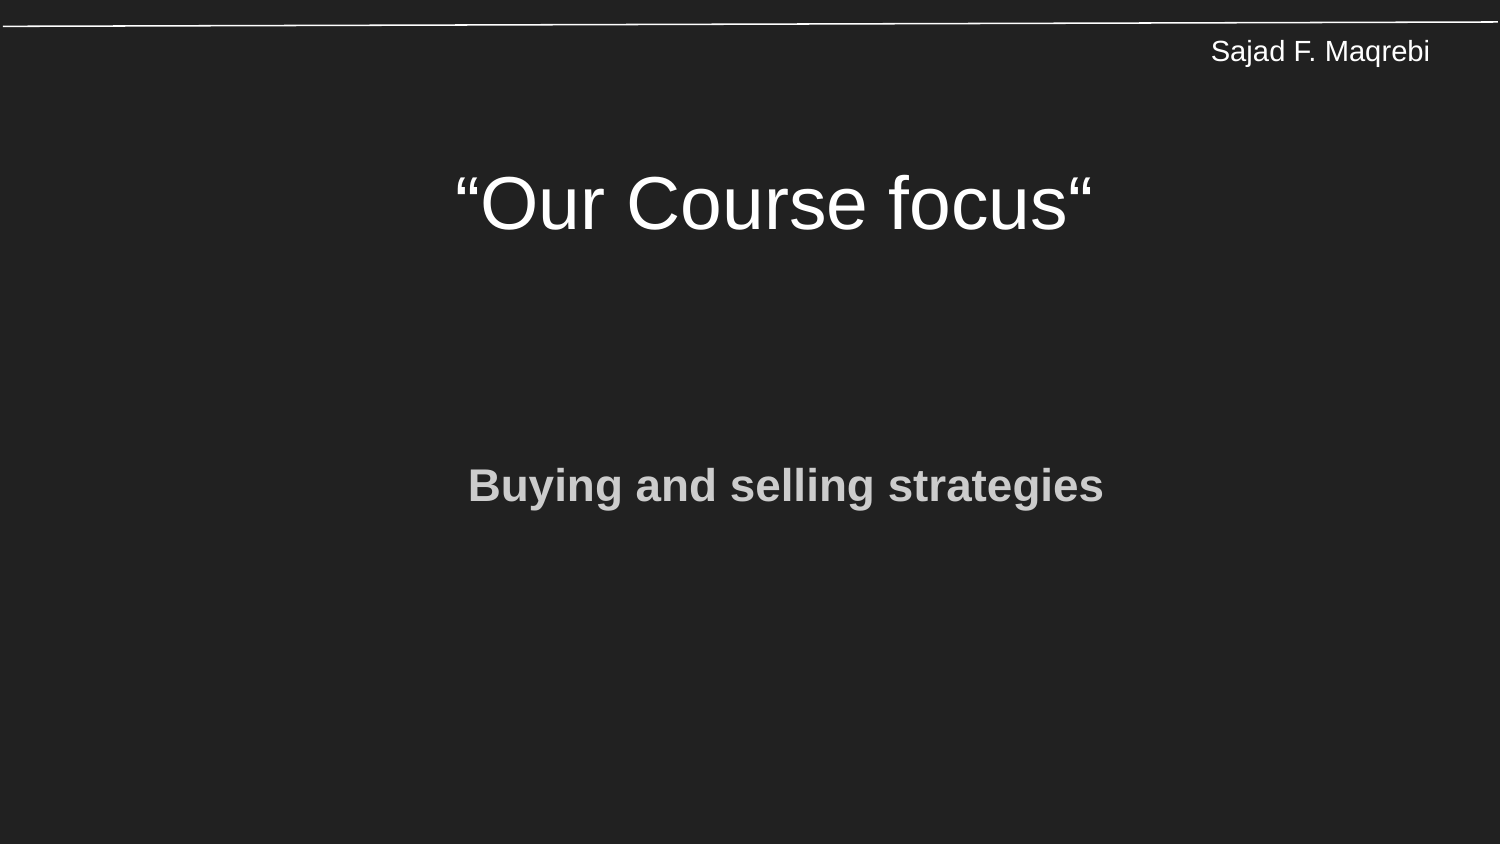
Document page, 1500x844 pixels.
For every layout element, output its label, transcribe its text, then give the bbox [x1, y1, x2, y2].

text_box Buying and selling strategies [373, 440, 1199, 722]
title “Our Course focus“ [75, 130, 1474, 269]
